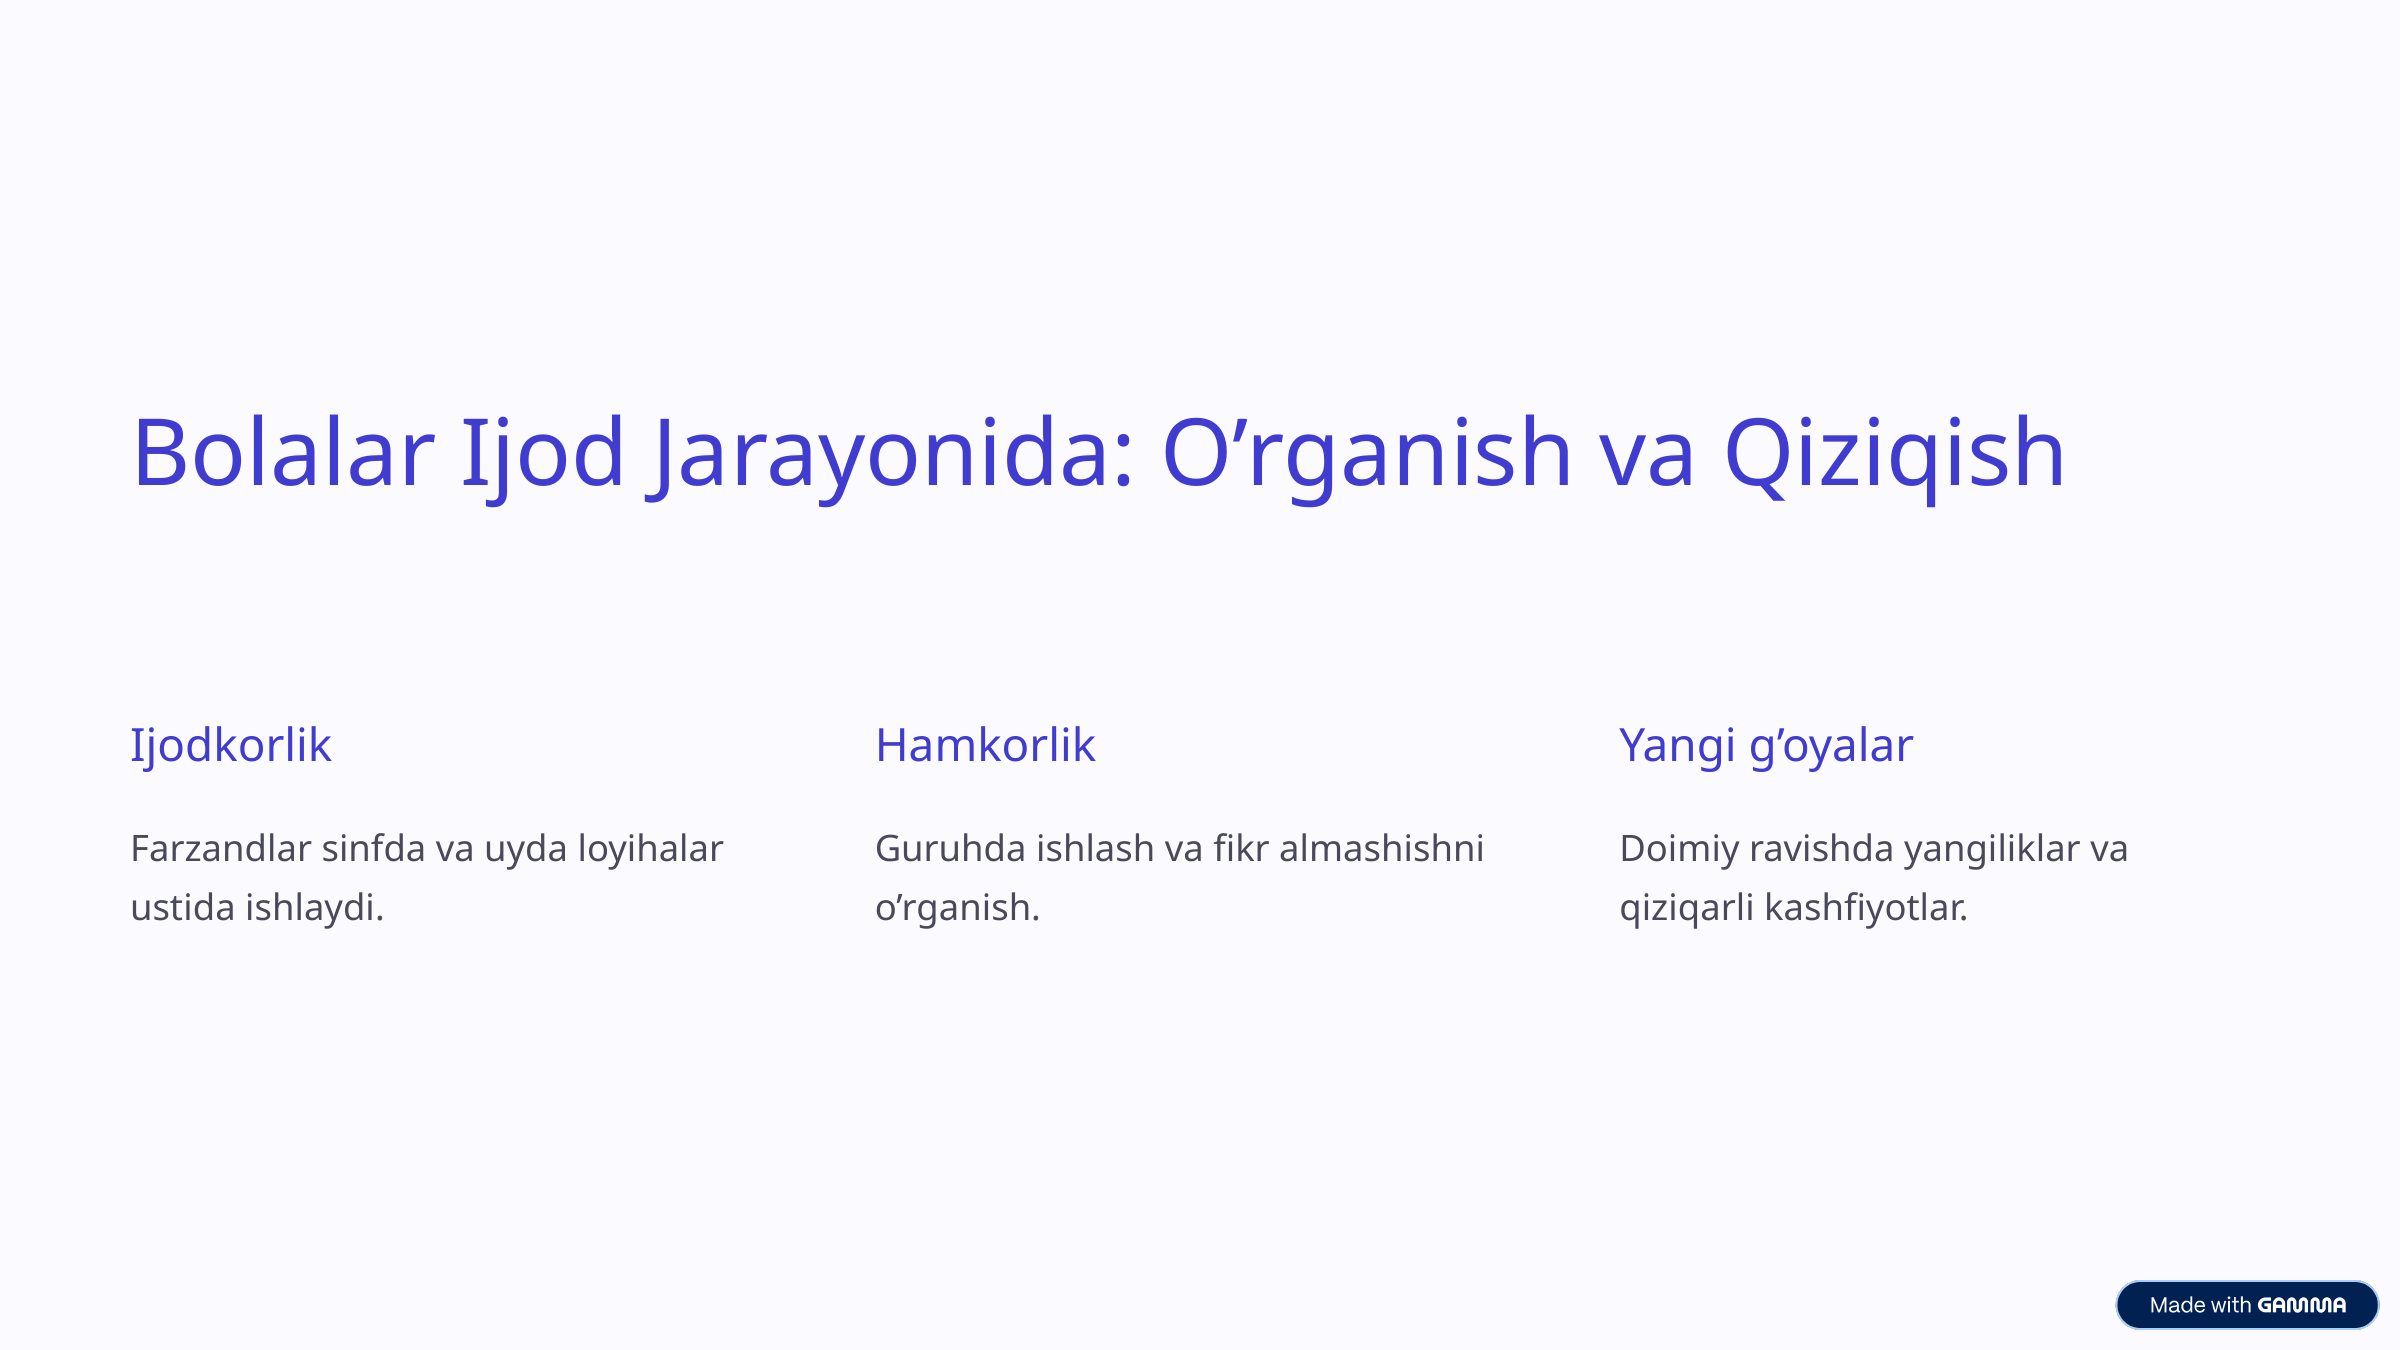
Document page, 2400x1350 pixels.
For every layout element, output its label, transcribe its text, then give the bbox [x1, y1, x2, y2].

picture [2106, 1271, 2389, 1339]
text_box Bolalar Ijod Jarayonida: O’rganish va Qiziqish [130, 388, 2270, 621]
text_box Doimiy ravishda yangiliklar va qiziqarli kashfiyotlar. [1619, 809, 2272, 929]
text_box Ijodkorlik [130, 713, 596, 772]
text_box Hamkorlik [874, 713, 1340, 772]
text_box Guruhda ishlash va fikr almashishni o’rganish. [874, 809, 1528, 929]
text_box Farzandlar sinfda va uyda loyihalar ustida ishlaydi. [130, 809, 783, 929]
text_box Yangi g’oyalar [1619, 713, 2085, 772]
